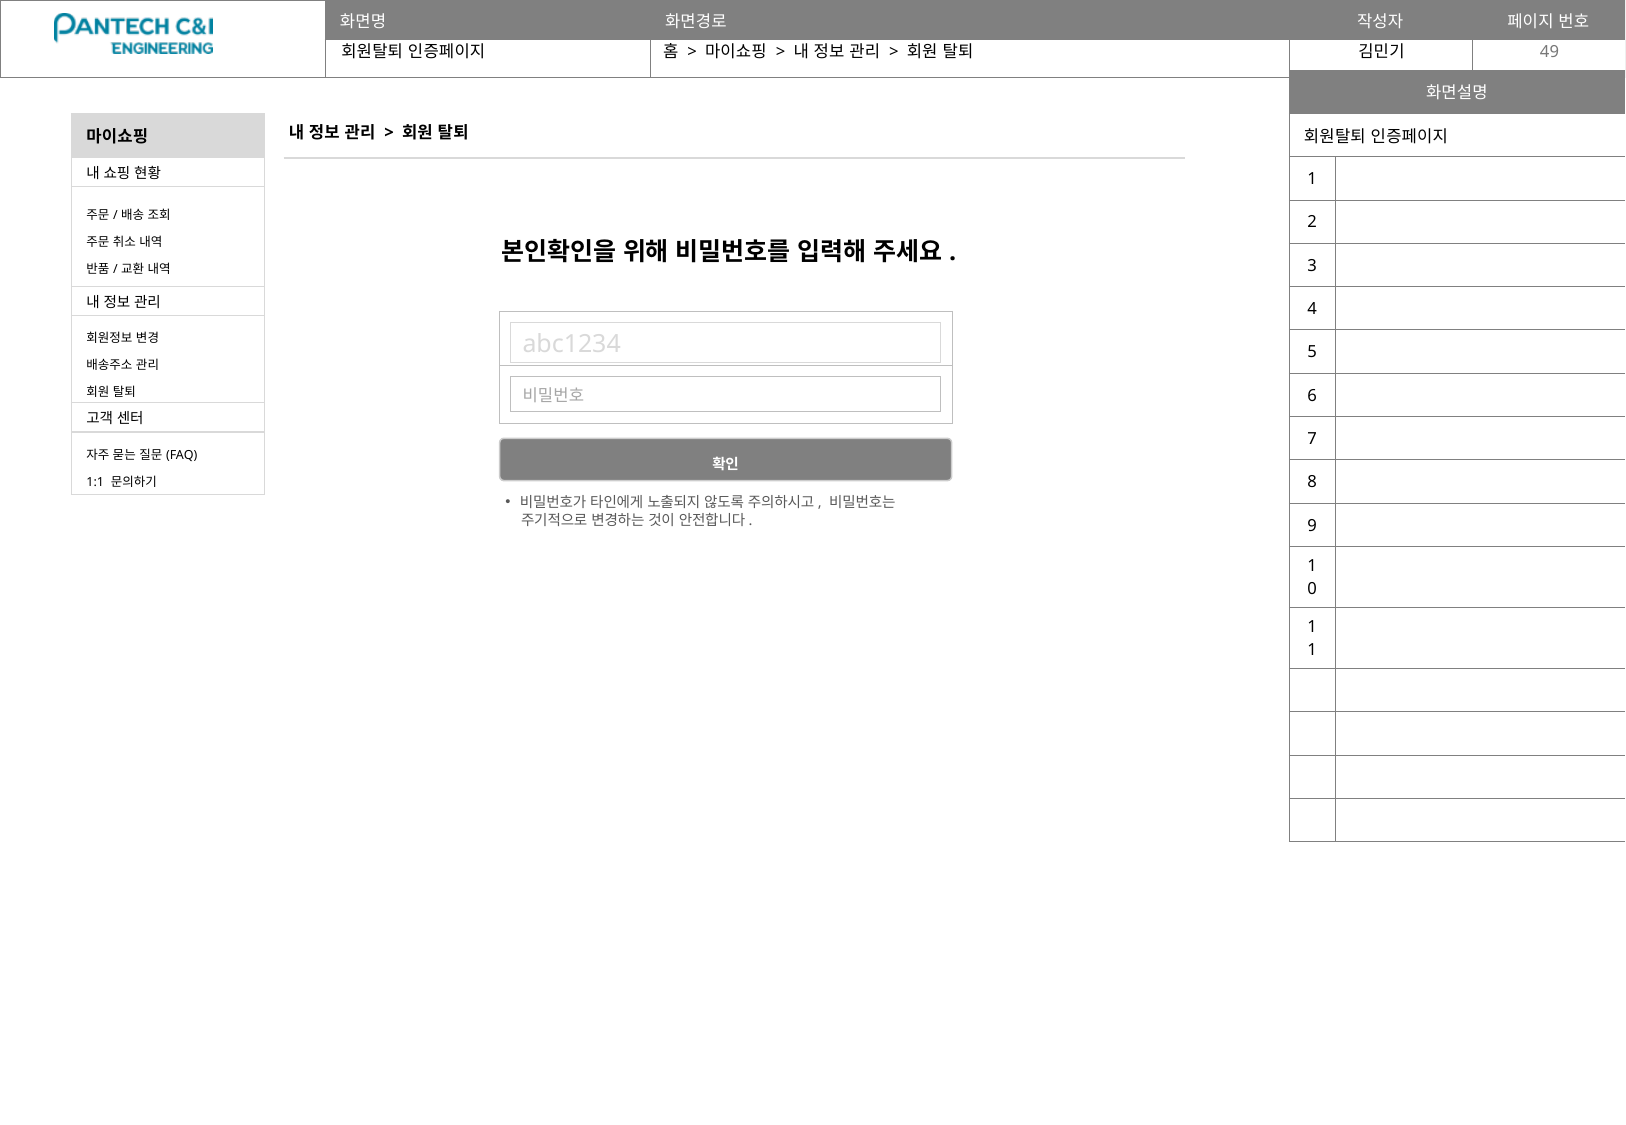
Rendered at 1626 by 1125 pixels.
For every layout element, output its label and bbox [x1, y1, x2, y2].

table_cell [72, 287, 264, 315]
table_cell [1290, 504, 1335, 546]
table_cell [1290, 330, 1335, 373]
table_header [511, 377, 940, 411]
table_cell [1336, 712, 1625, 755]
table_cell [1336, 756, 1625, 798]
table_cell [1336, 244, 1625, 286]
table_cell [1290, 547, 1335, 607]
text_box [273, 109, 574, 155]
table_cell [1290, 287, 1335, 329]
table_cell [1336, 330, 1625, 373]
table_header [1290, 71, 1625, 113]
table_header [72, 115, 264, 157]
table_cell [1336, 157, 1625, 200]
table_cell [1290, 417, 1335, 459]
table_cell [72, 316, 264, 402]
table_cell [1336, 504, 1625, 546]
table_cell [1336, 417, 1625, 459]
text_box [396, 229, 1062, 272]
text_box [499, 489, 952, 532]
table_cell [1336, 799, 1625, 841]
slide_number [1474, 33, 1625, 70]
table_cell [1336, 547, 1625, 607]
table_cell [1290, 799, 1335, 841]
table_header [500, 312, 952, 365]
table_cell [1290, 374, 1335, 416]
table_cell [1290, 608, 1335, 668]
table_cell [72, 158, 264, 186]
table_cell [1336, 460, 1625, 503]
table_cell [1290, 669, 1335, 711]
text_box [326, 33, 1122, 68]
table_cell [1290, 712, 1335, 755]
table_cell [1290, 157, 1335, 200]
table_cell [1336, 669, 1625, 711]
picture [54, 13, 213, 54]
table_cell [1336, 201, 1625, 243]
table_cell [1290, 201, 1335, 243]
text_box [499, 438, 952, 481]
table_cell [1290, 756, 1335, 798]
table_cell [1290, 460, 1335, 503]
table_cell [72, 403, 264, 431]
table_cell [1336, 287, 1625, 329]
table_cell [1290, 114, 1625, 156]
table_cell [72, 187, 264, 286]
table_cell [1336, 608, 1625, 668]
table_cell [1336, 374, 1625, 416]
table_cell [72, 433, 264, 494]
table_cell [1290, 244, 1335, 286]
table_cell [500, 366, 952, 423]
